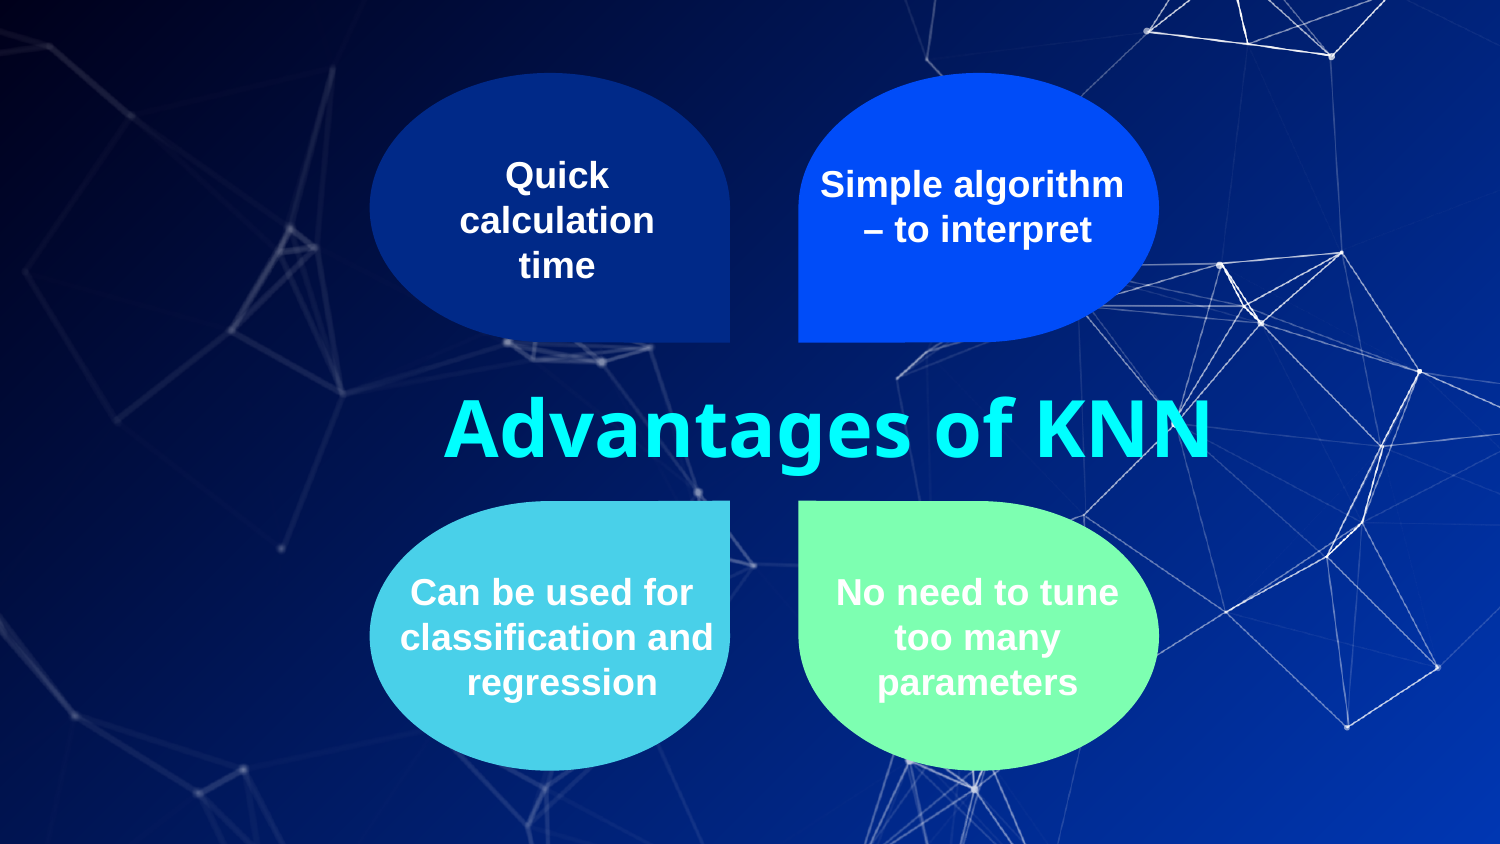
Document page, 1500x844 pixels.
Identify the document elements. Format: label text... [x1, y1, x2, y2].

picture [0, 0, 1500, 844]
text_box Advantages of KNN [1181, 363, 1232, 489]
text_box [351, 59, 1177, 785]
